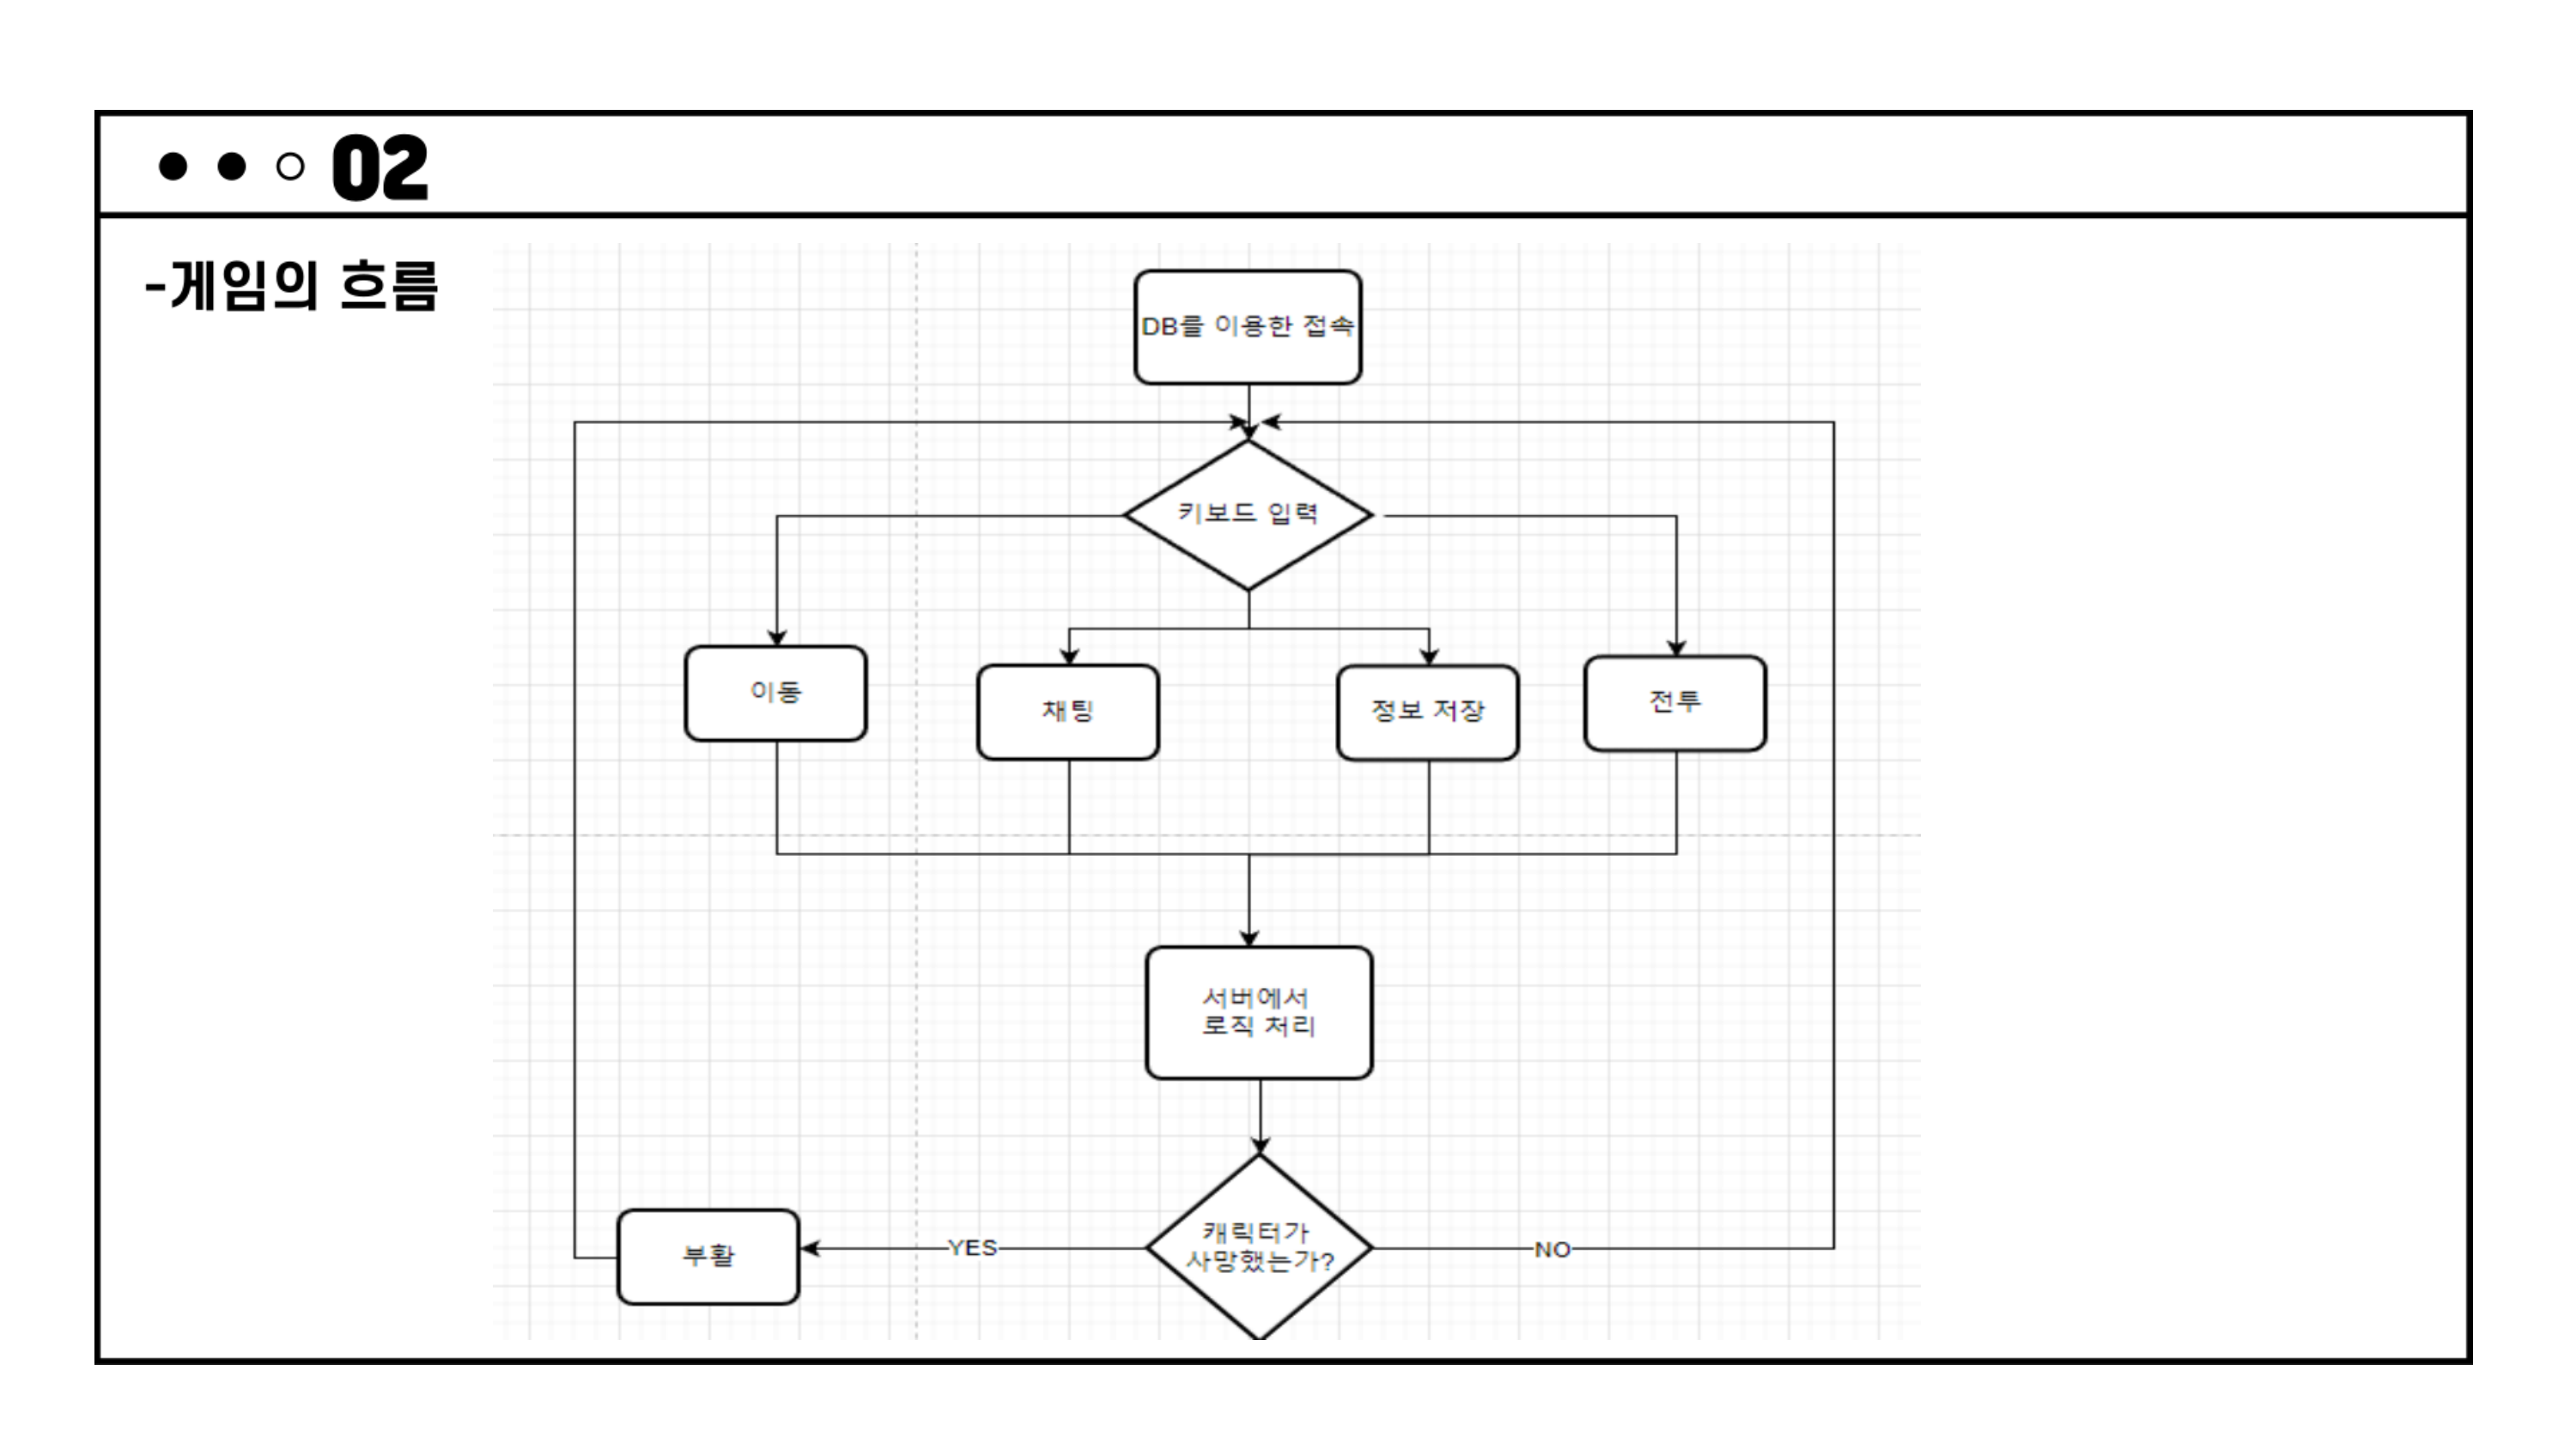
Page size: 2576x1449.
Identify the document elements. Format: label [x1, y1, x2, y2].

picture [136, 102, 465, 336]
text_box [94, 109, 2473, 1366]
text_box [493, 243, 1921, 1341]
